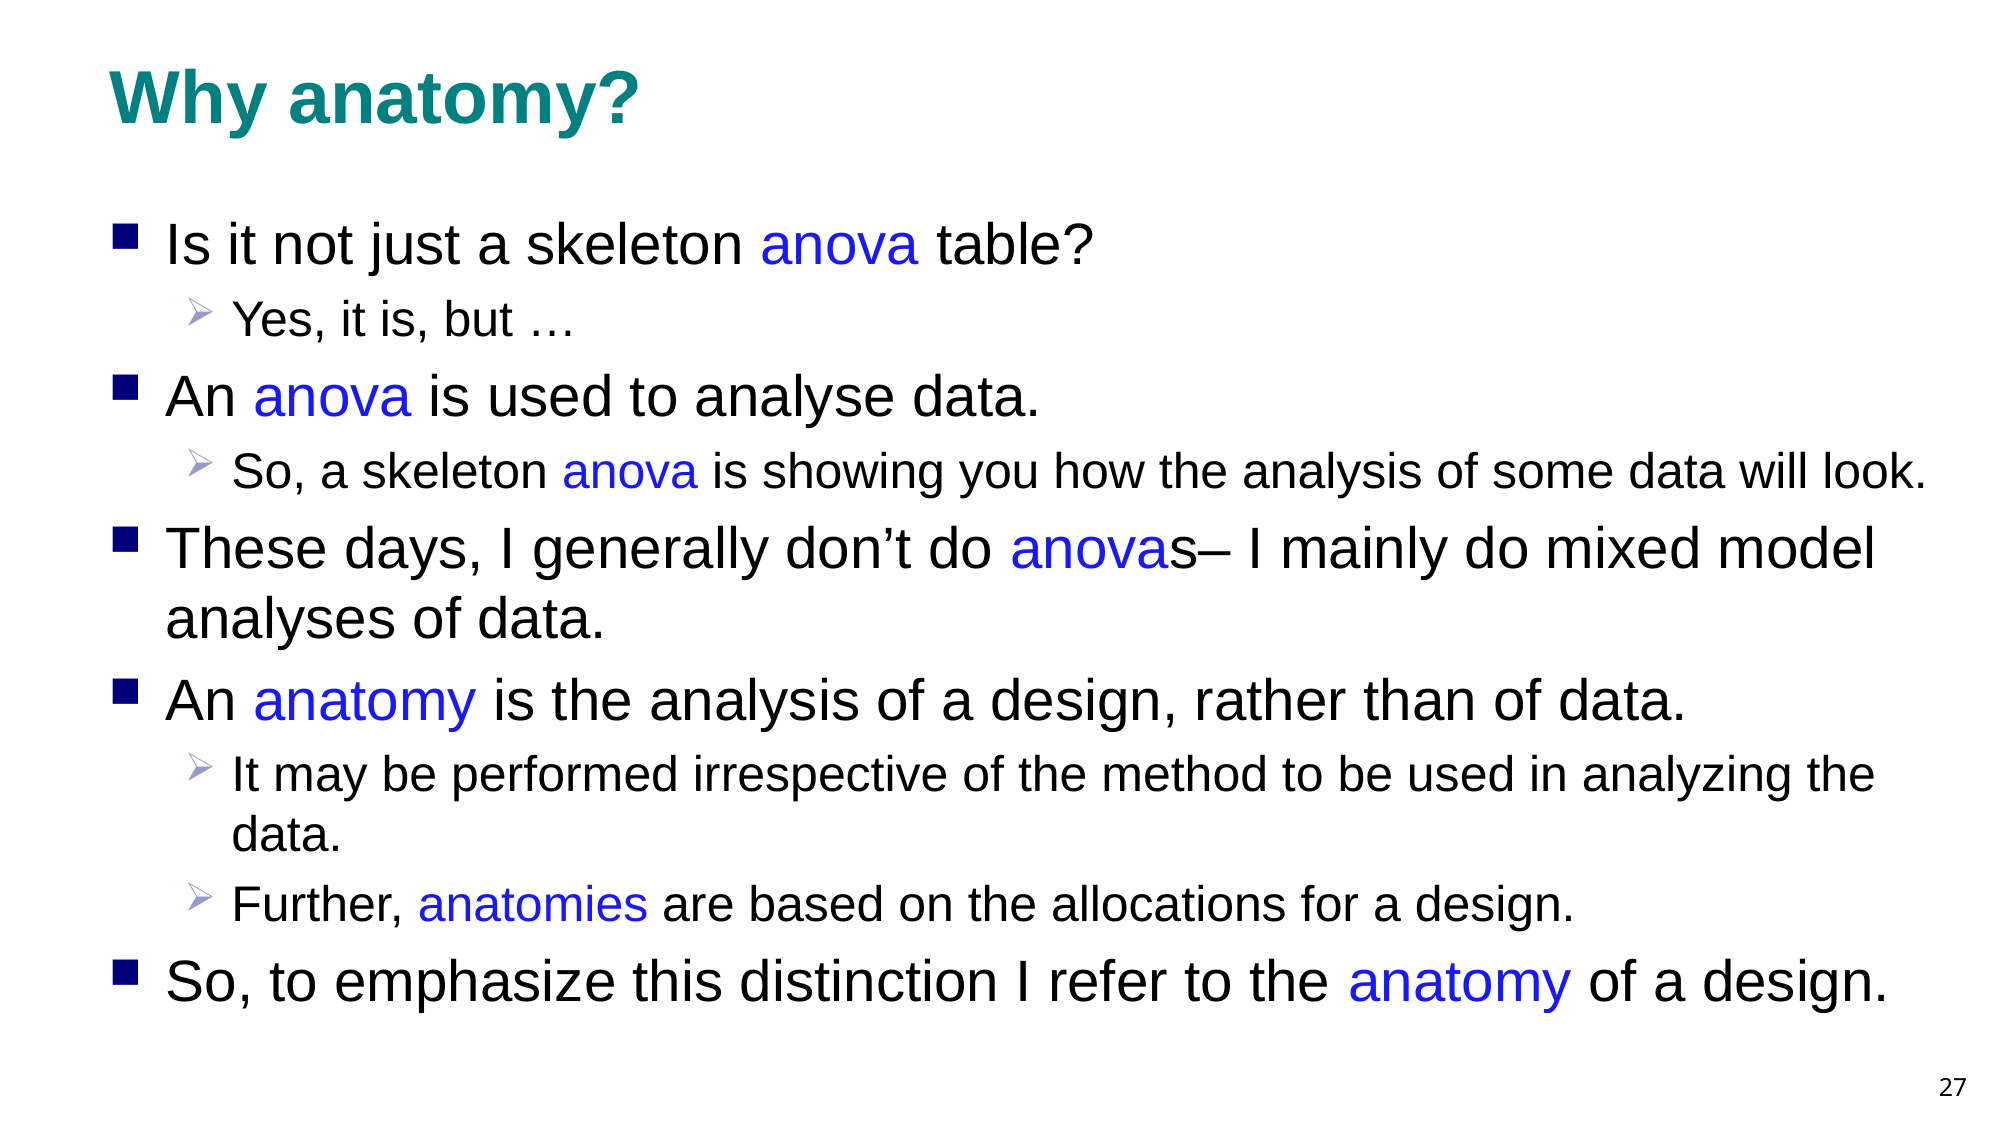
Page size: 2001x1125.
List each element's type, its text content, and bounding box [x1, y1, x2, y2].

slide_number 27 [1515, 1038, 1983, 1114]
list Is it not just a skeleton anova table? Yes, it is, but … An anova is used to analyse data. So, a skeleton anova is showing you how the analysis of some data will look. These days, I generally don’t do anovas– I mainly do mixed model analyses of data. An anatomy is the analysis of a design, rather than of data. It may be performed irrespective of the method to be used in analyzing the data. Further, anatomies are based on the allocations for a design. So, to emphasize this distinction I refer to the anatomy of a design. [94, 198, 1985, 1034]
title Why anatomy? [94, 33, 1985, 153]
